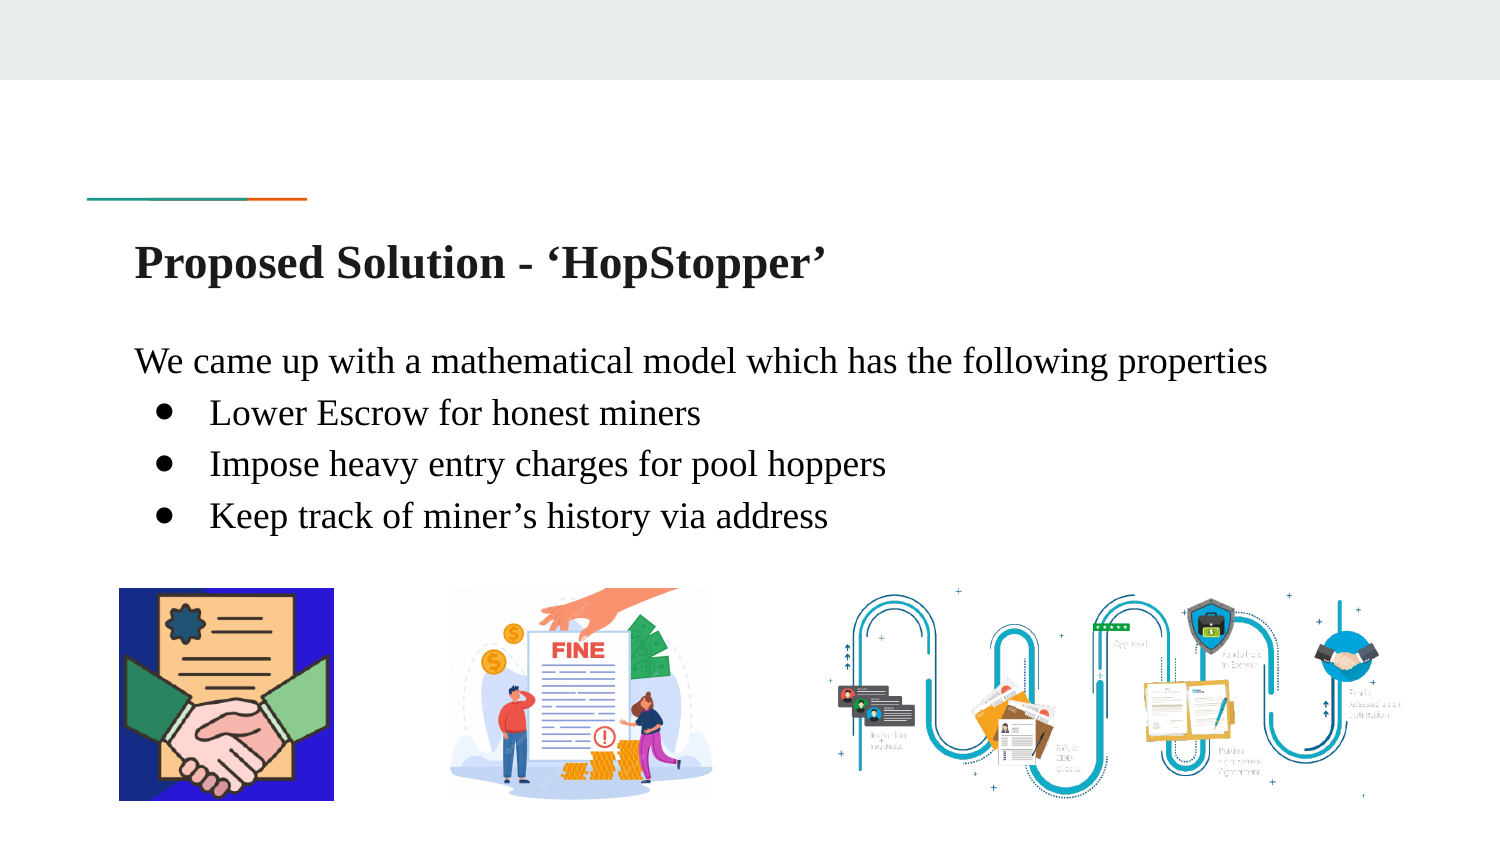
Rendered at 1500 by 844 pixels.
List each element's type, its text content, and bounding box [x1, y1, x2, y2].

picture [119, 588, 334, 801]
list We came up with a mathematical model which has the following properties Lower Escrow for honest miners Impose heavy entry charges for pool hoppers Keep track of miner’s history via address [119, 314, 1381, 552]
picture [449, 588, 714, 801]
title Proposed Solution - ‘HopStopper’ [119, 216, 1381, 305]
picture [828, 588, 1408, 801]
